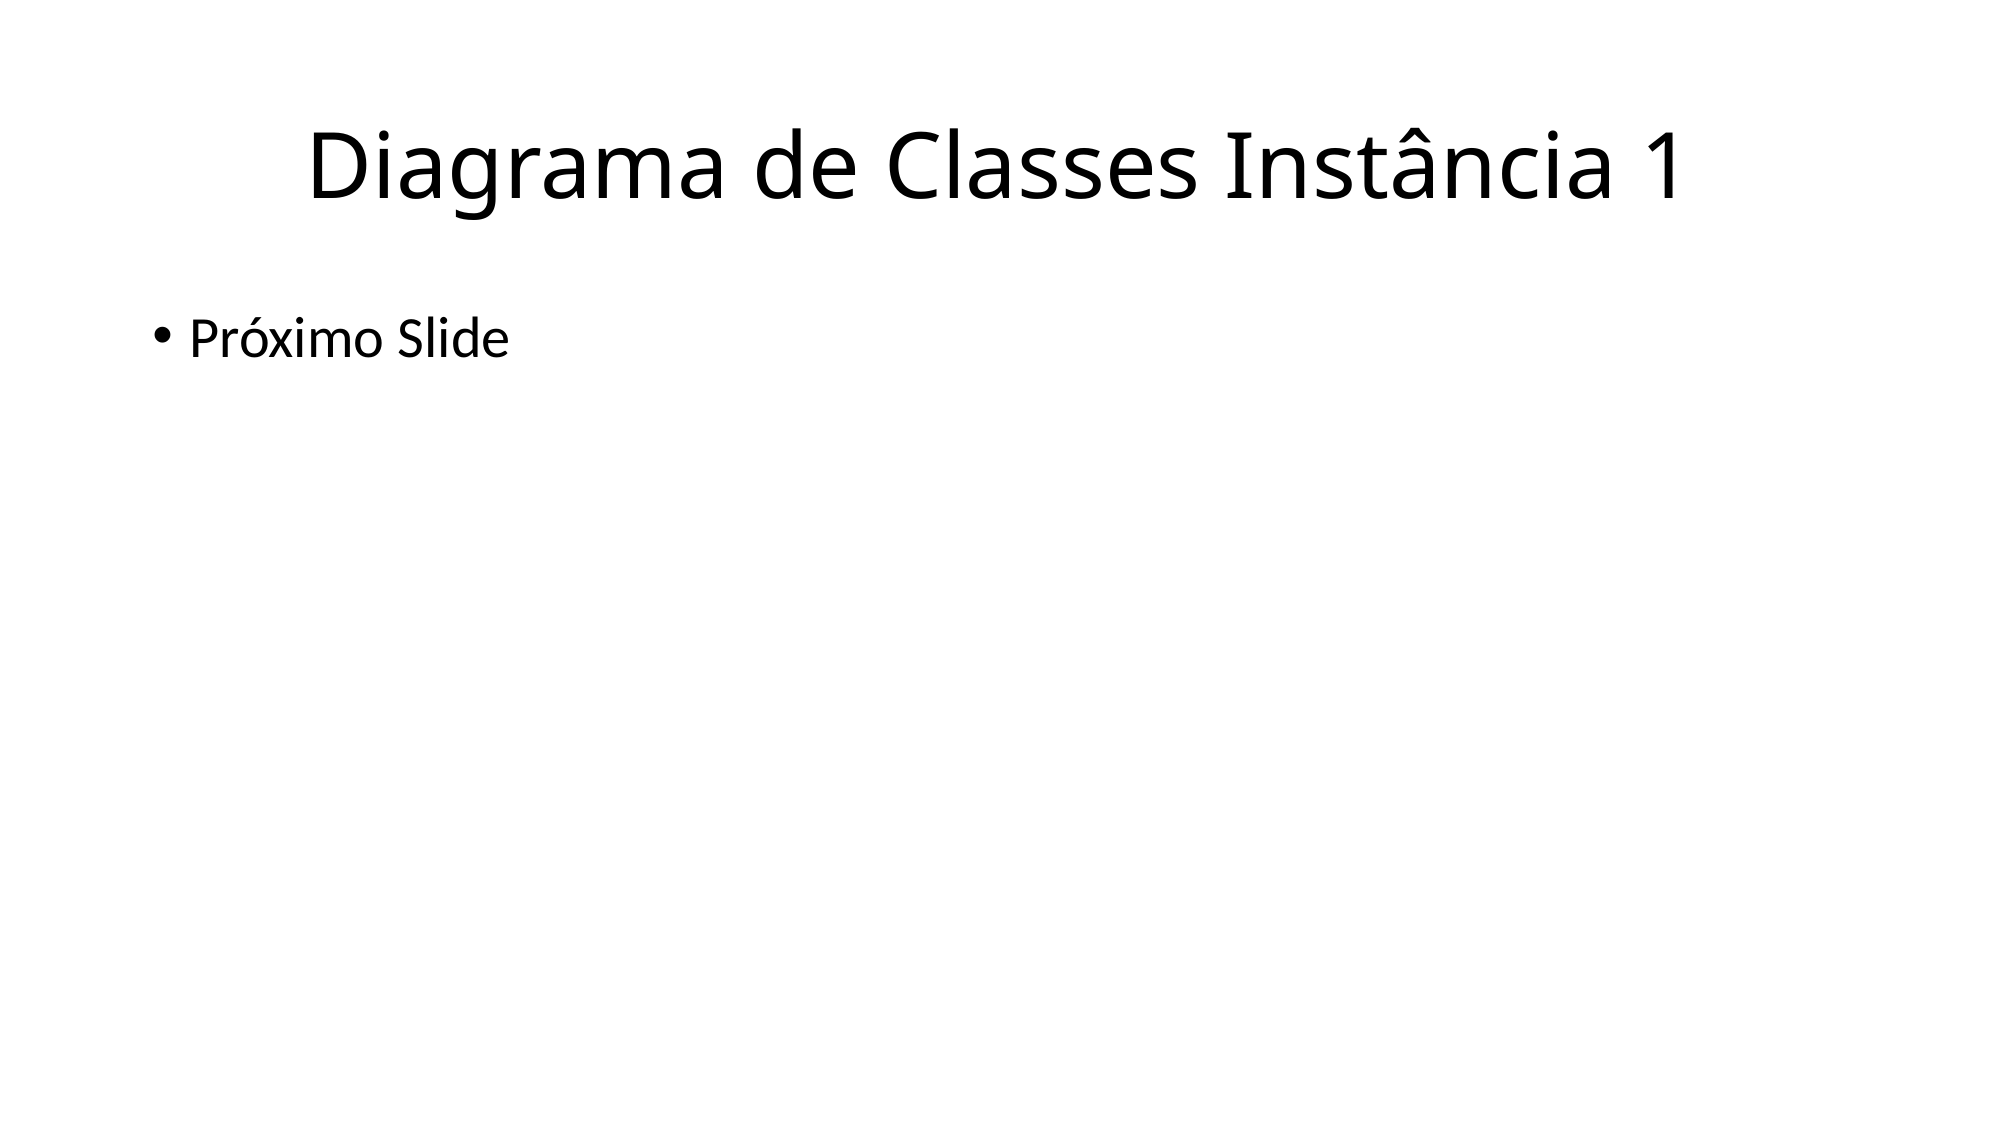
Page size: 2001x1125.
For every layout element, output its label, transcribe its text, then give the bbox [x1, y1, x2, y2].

list Próximo Slide [137, 299, 1863, 1014]
title Diagrama de Classes Instância 1 [137, 59, 1863, 278]
